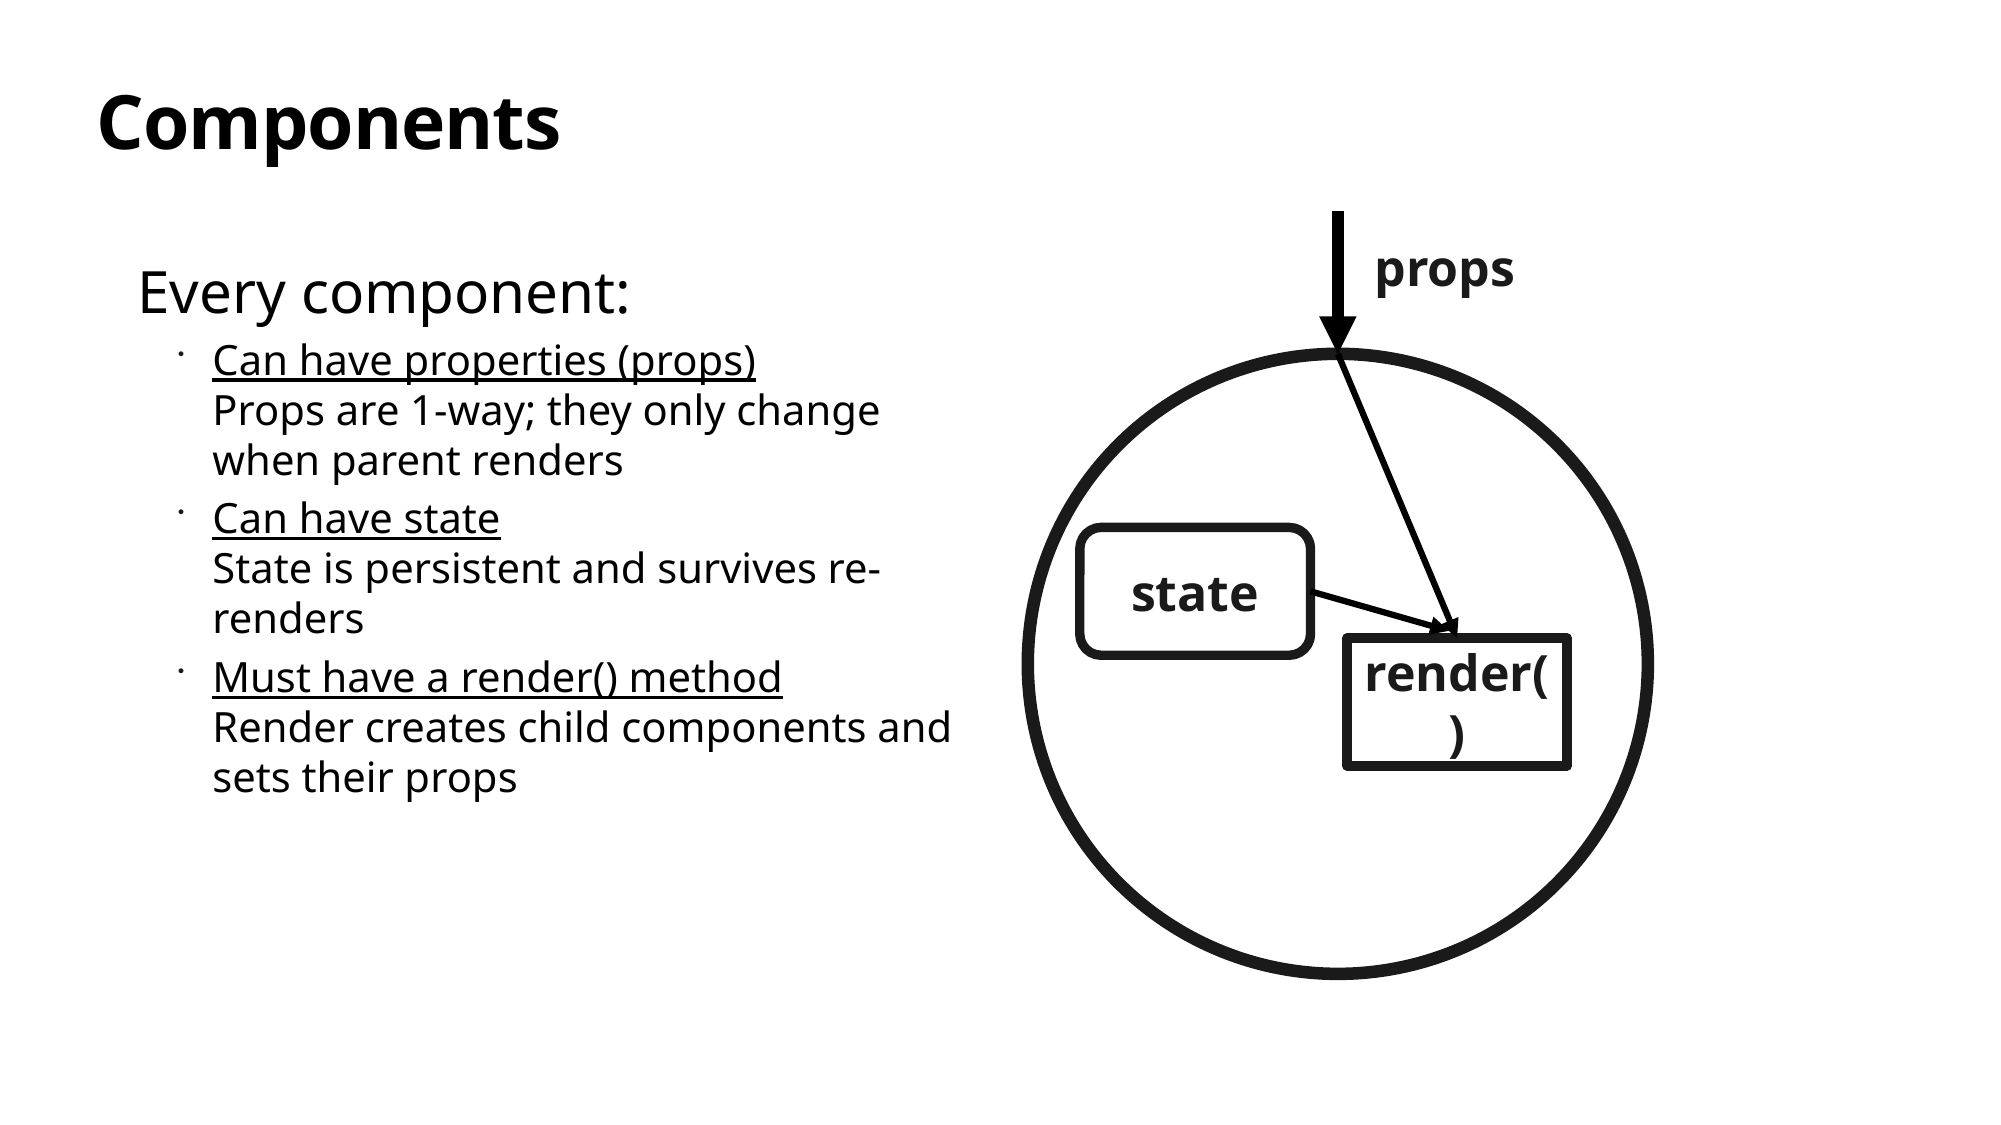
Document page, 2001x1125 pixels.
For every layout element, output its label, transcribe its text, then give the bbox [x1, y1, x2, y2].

text_box props [1359, 228, 1627, 304]
list Every component: Can have properties (props) Props are 1-way; they only change when parent renders Can have state State is persistent and survives re-renders Must have a render() method Render creates child components and sets their props [137, 255, 970, 1092]
text_box state [1078, 526, 1312, 657]
title Components [96, 75, 1904, 166]
text_box render() [1346, 637, 1568, 767]
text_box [1310, 591, 1450, 632]
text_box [1337, 353, 1458, 639]
text_box [1026, 352, 1649, 975]
